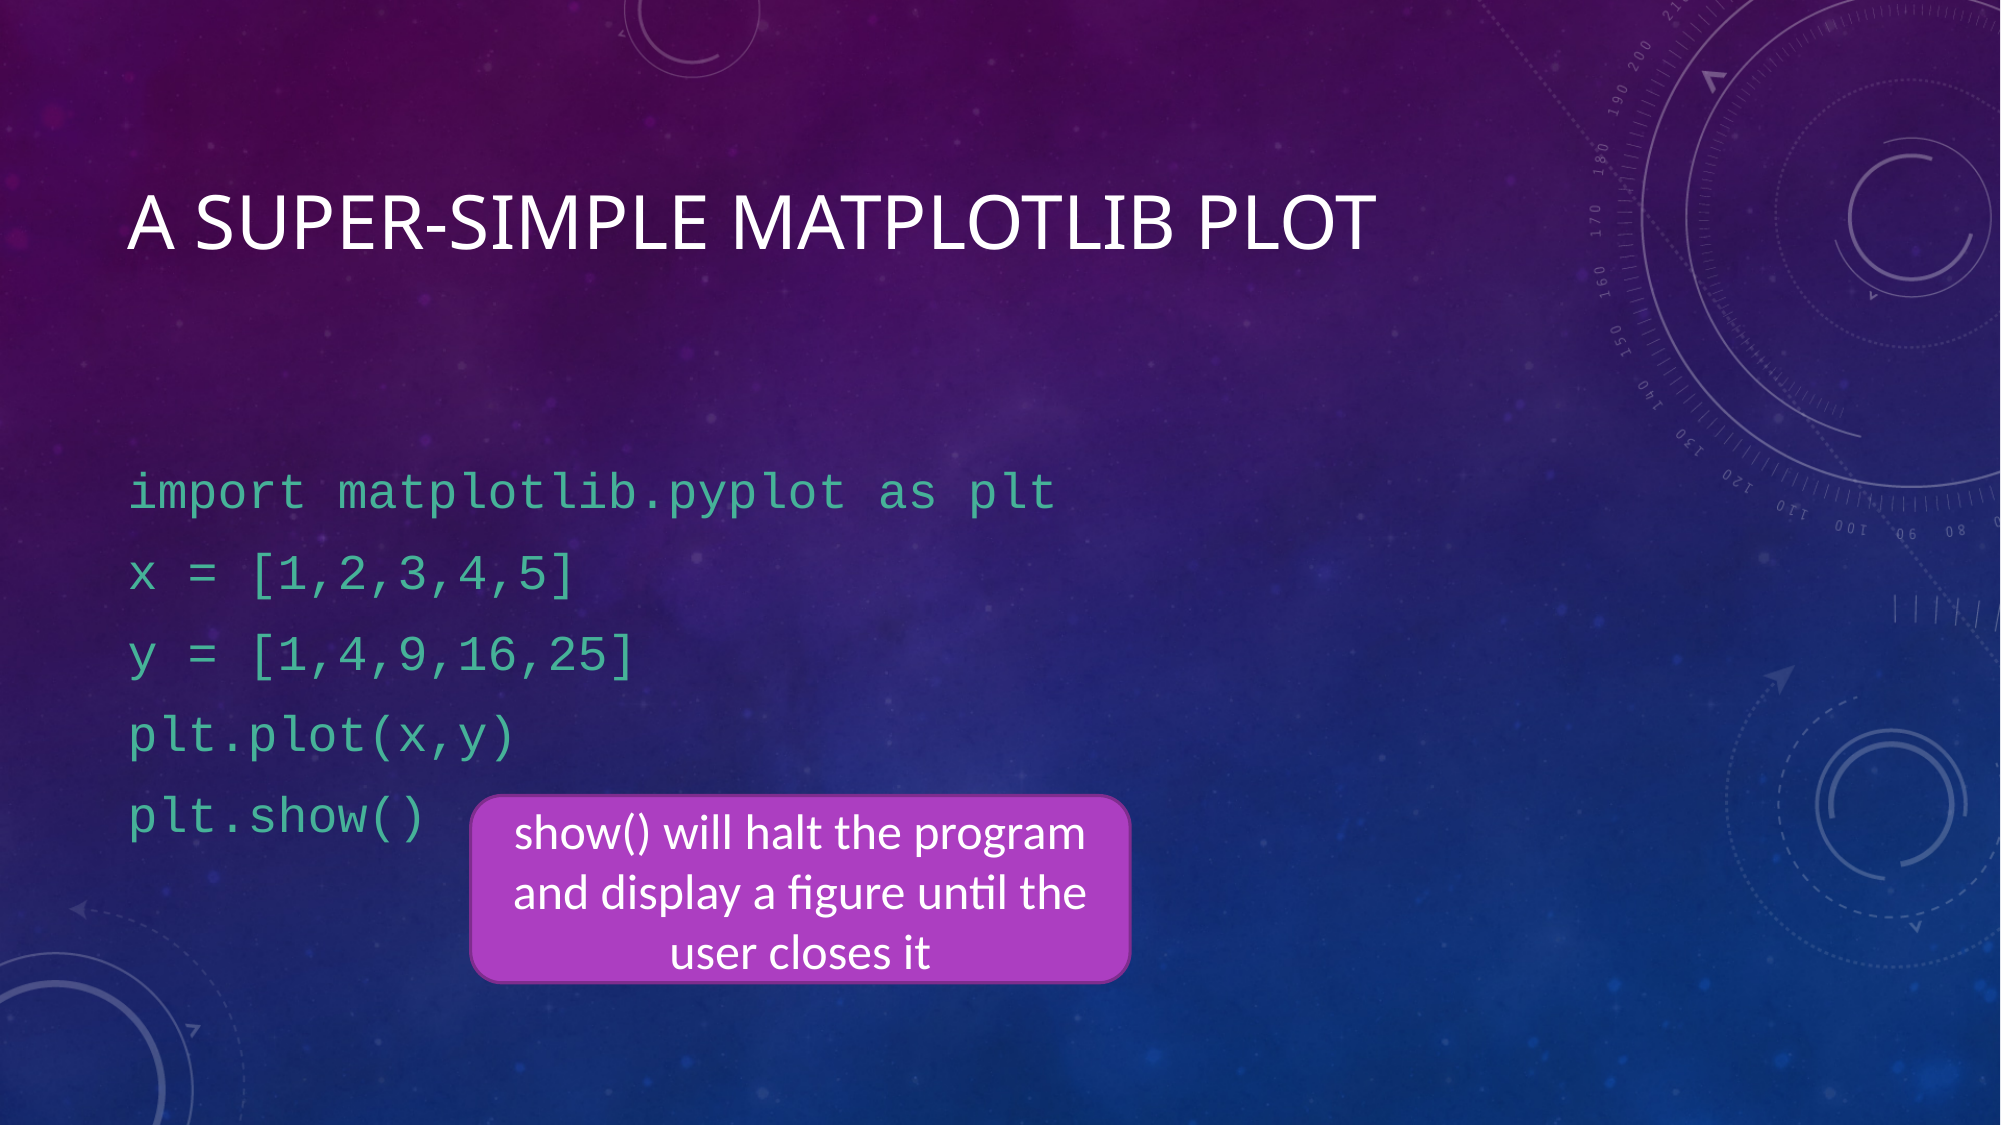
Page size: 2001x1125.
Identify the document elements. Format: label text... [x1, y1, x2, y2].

picture [0, 0, 2001, 1125]
text_box show() will halt the program and display a figure until the user closes it [469, 793, 1132, 985]
title A super-simple matplotlib plot [112, 99, 1775, 339]
list import matplotlib.pyplot as plt x = [1,2,3,4,5] y = [1,4,9,16,25] plt.plot(x,y) plt.show() [112, 351, 1888, 950]
